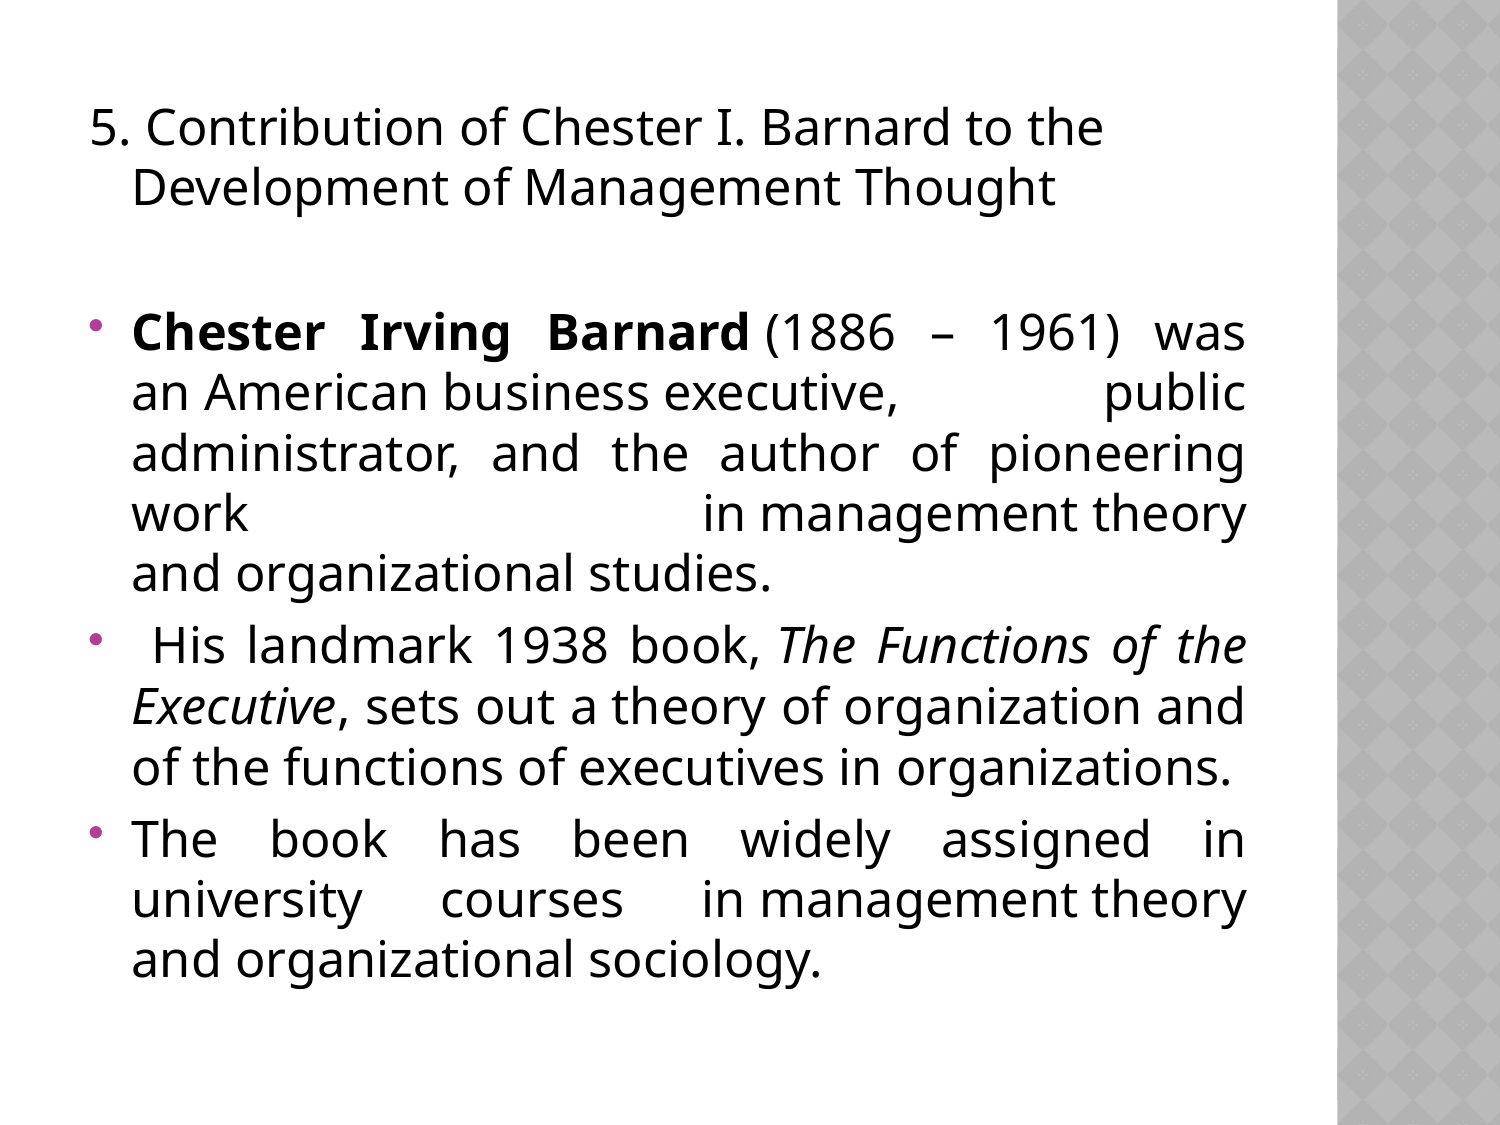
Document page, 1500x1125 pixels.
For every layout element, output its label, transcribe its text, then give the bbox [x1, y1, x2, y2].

list 5. Contribution of Chester I. Barnard to the Development of Management Thought Chester Irving Barnard (1886 – 1961) was an American business executive, public administrator, and the author of pioneering work in management theory and organizational studies. His landmark 1938 book, The Functions of the Executive, sets out a theory of organization and of the functions of executives in organizations. The book has been widely assigned in university courses in management theory and organizational sociology. [75, 87, 1263, 1059]
